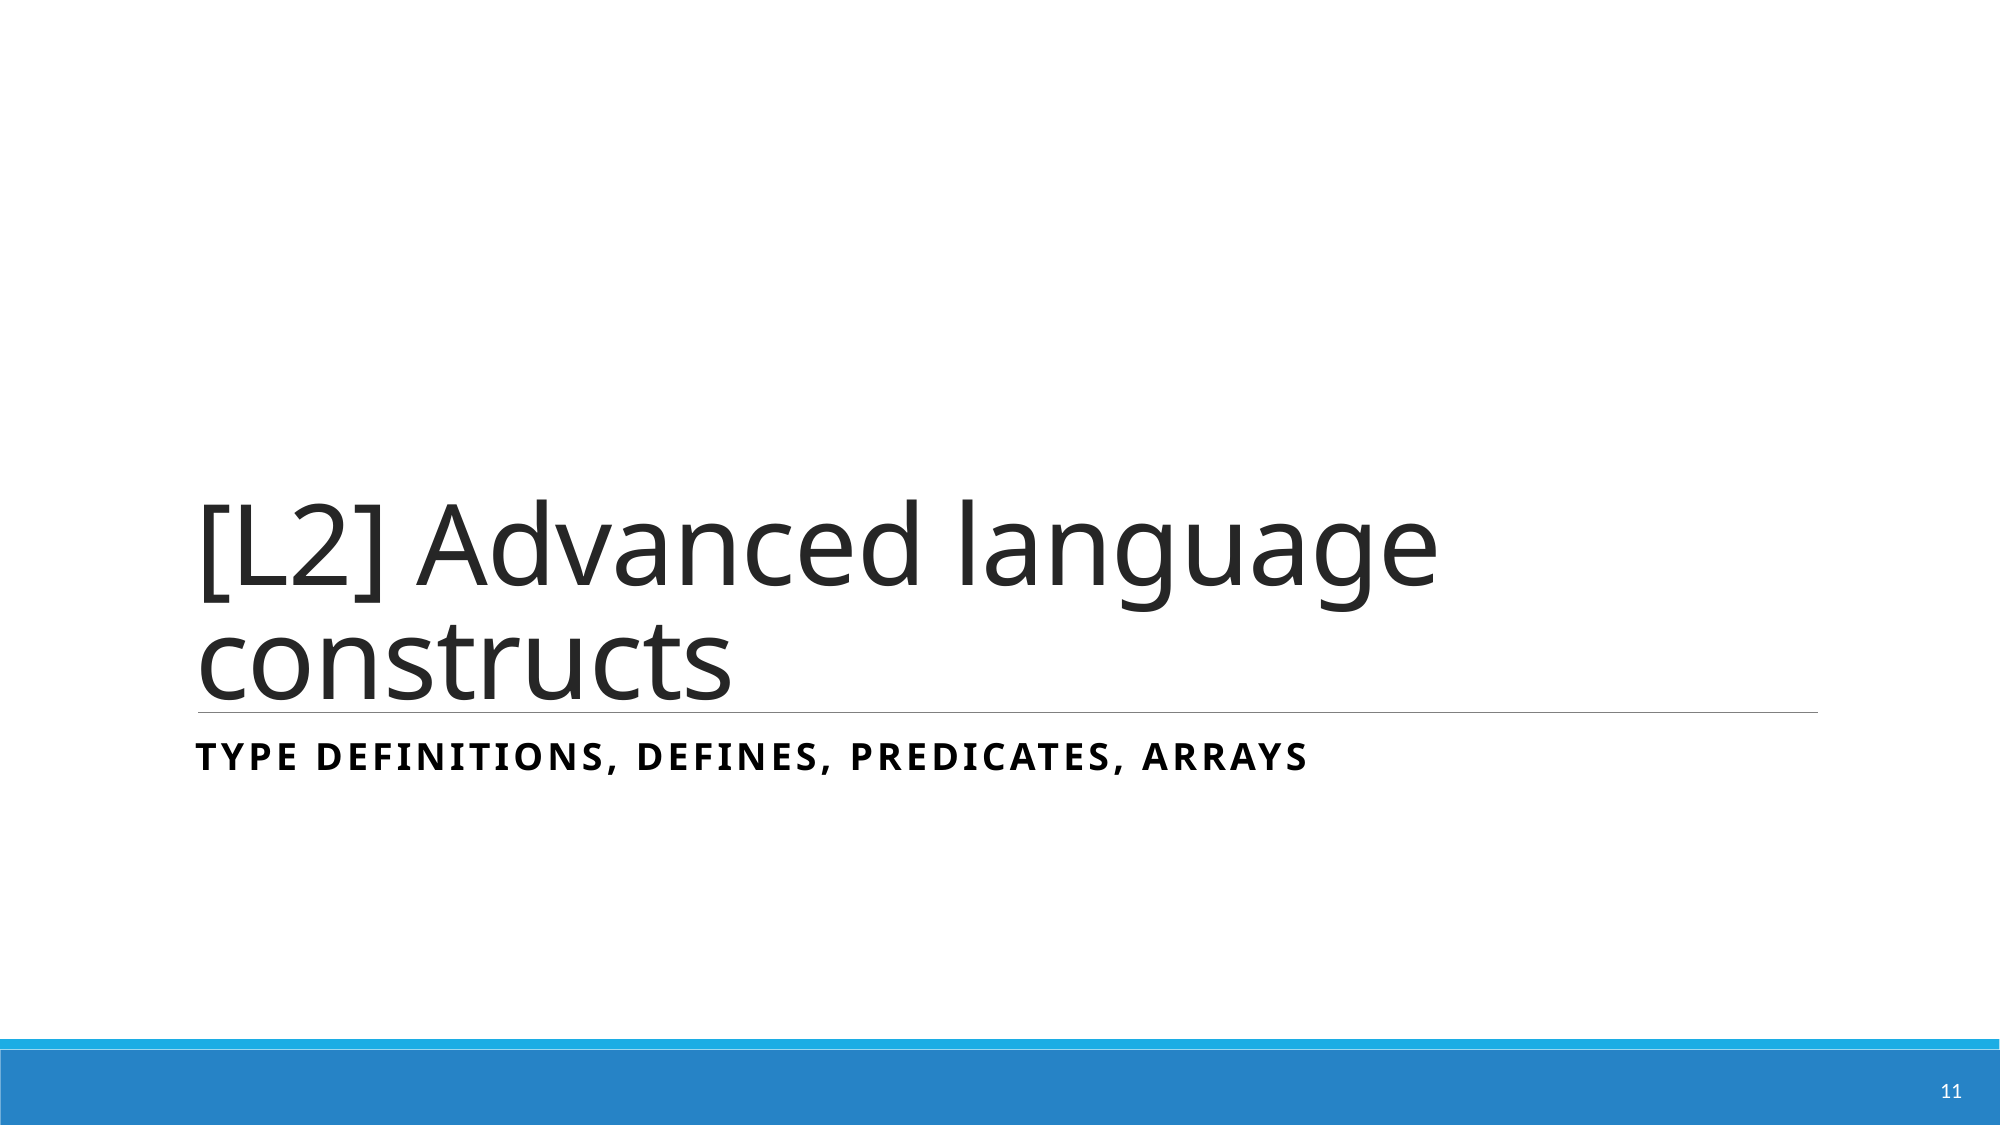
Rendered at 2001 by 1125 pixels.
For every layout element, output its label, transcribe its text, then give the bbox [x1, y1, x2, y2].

slide_number 11 [1761, 1059, 1977, 1120]
title [L2] Advanced language constructs [180, 280, 1830, 730]
list Type definitions, defines, predicates, arrays [180, 730, 1830, 918]
